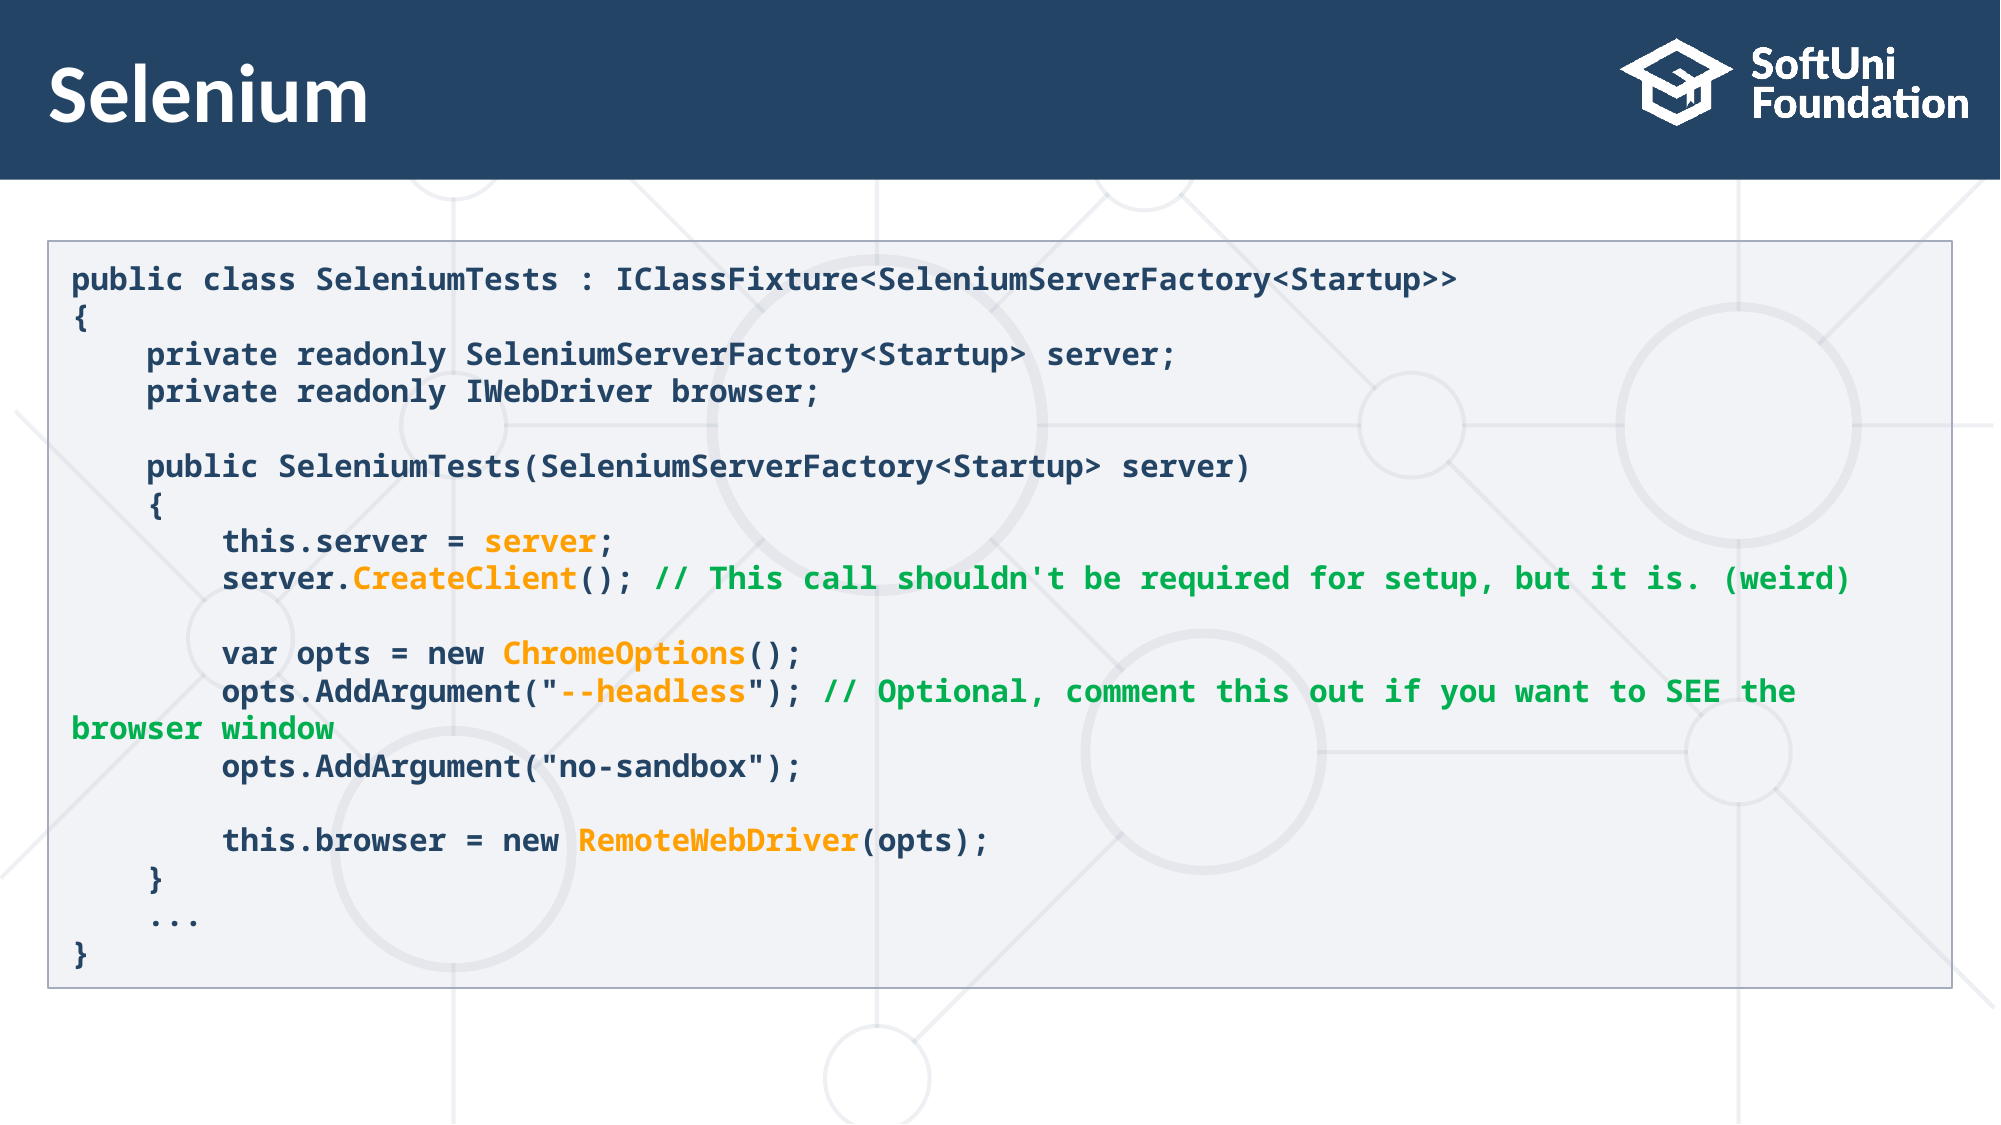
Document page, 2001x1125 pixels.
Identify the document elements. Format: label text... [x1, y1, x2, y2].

text_box public class SeleniumTests : IClassFixture<SeleniumServerFactory<Startup>> { private readonly SeleniumServerFactory<Startup> server; private readonly IWebDriver browser; public SeleniumTests(SeleniumServerFactory<Startup> server) { this.server = server; server.CreateClient(); // This call shouldn't be required for setup, but it is. (weird) var opts = new ChromeOptions(); opts.AddArgument("--headless"); // Optional, comment this out if you want to SEE the browser window opts.AddArgument("no-sandbox"); this.browser = new RemoteWebDriver(opts); } ... } [48, 241, 1952, 989]
picture [1619, 38, 1968, 126]
title Selenium [31, 16, 1591, 162]
